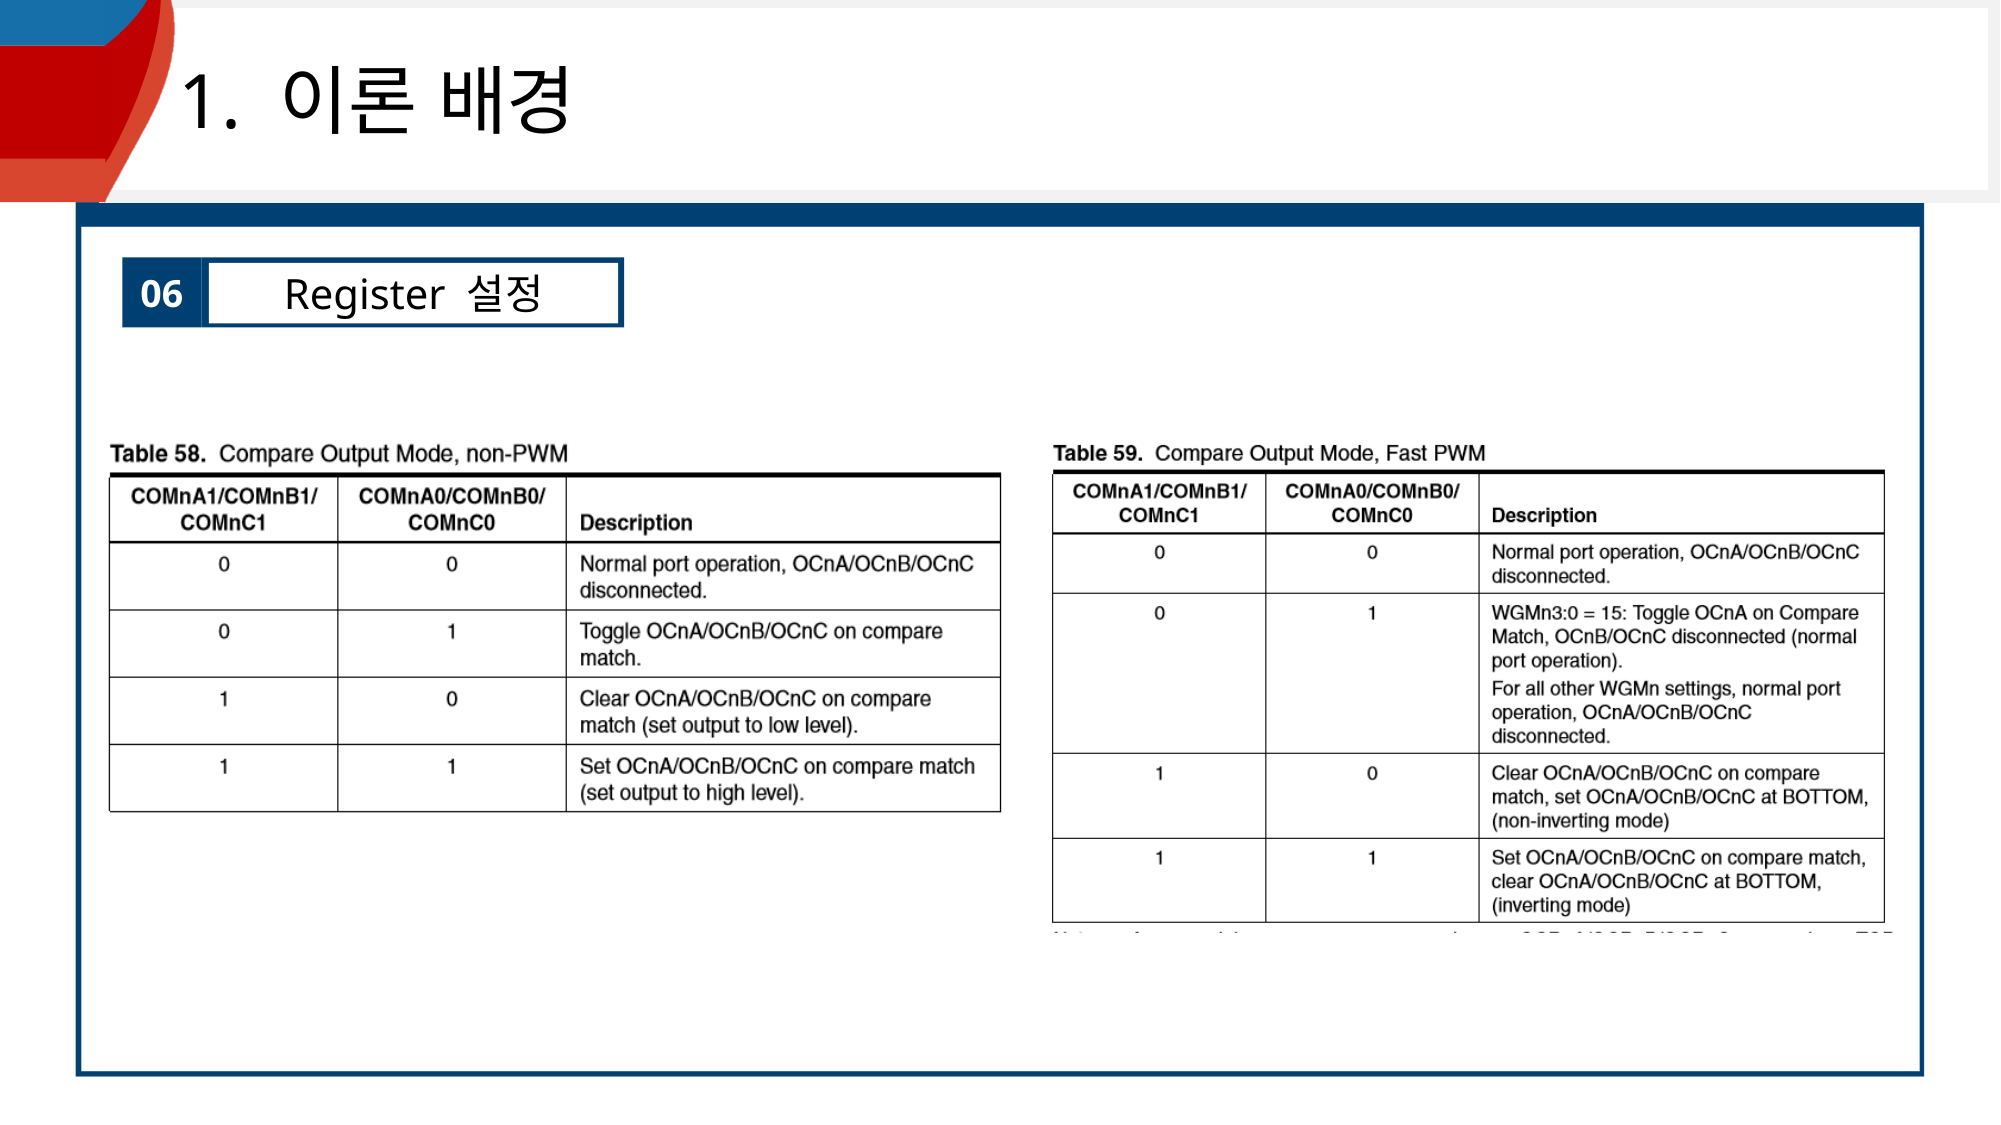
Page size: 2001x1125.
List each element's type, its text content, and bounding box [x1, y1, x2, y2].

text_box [97, 430, 1905, 933]
text_box 06 [121, 256, 202, 328]
text_box [80, 226, 1921, 1072]
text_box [201, 257, 625, 328]
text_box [0, 0, 184, 203]
text_box [75, 201, 1925, 1078]
text_box 1. 이론 배경 [184, 0, 1995, 198]
